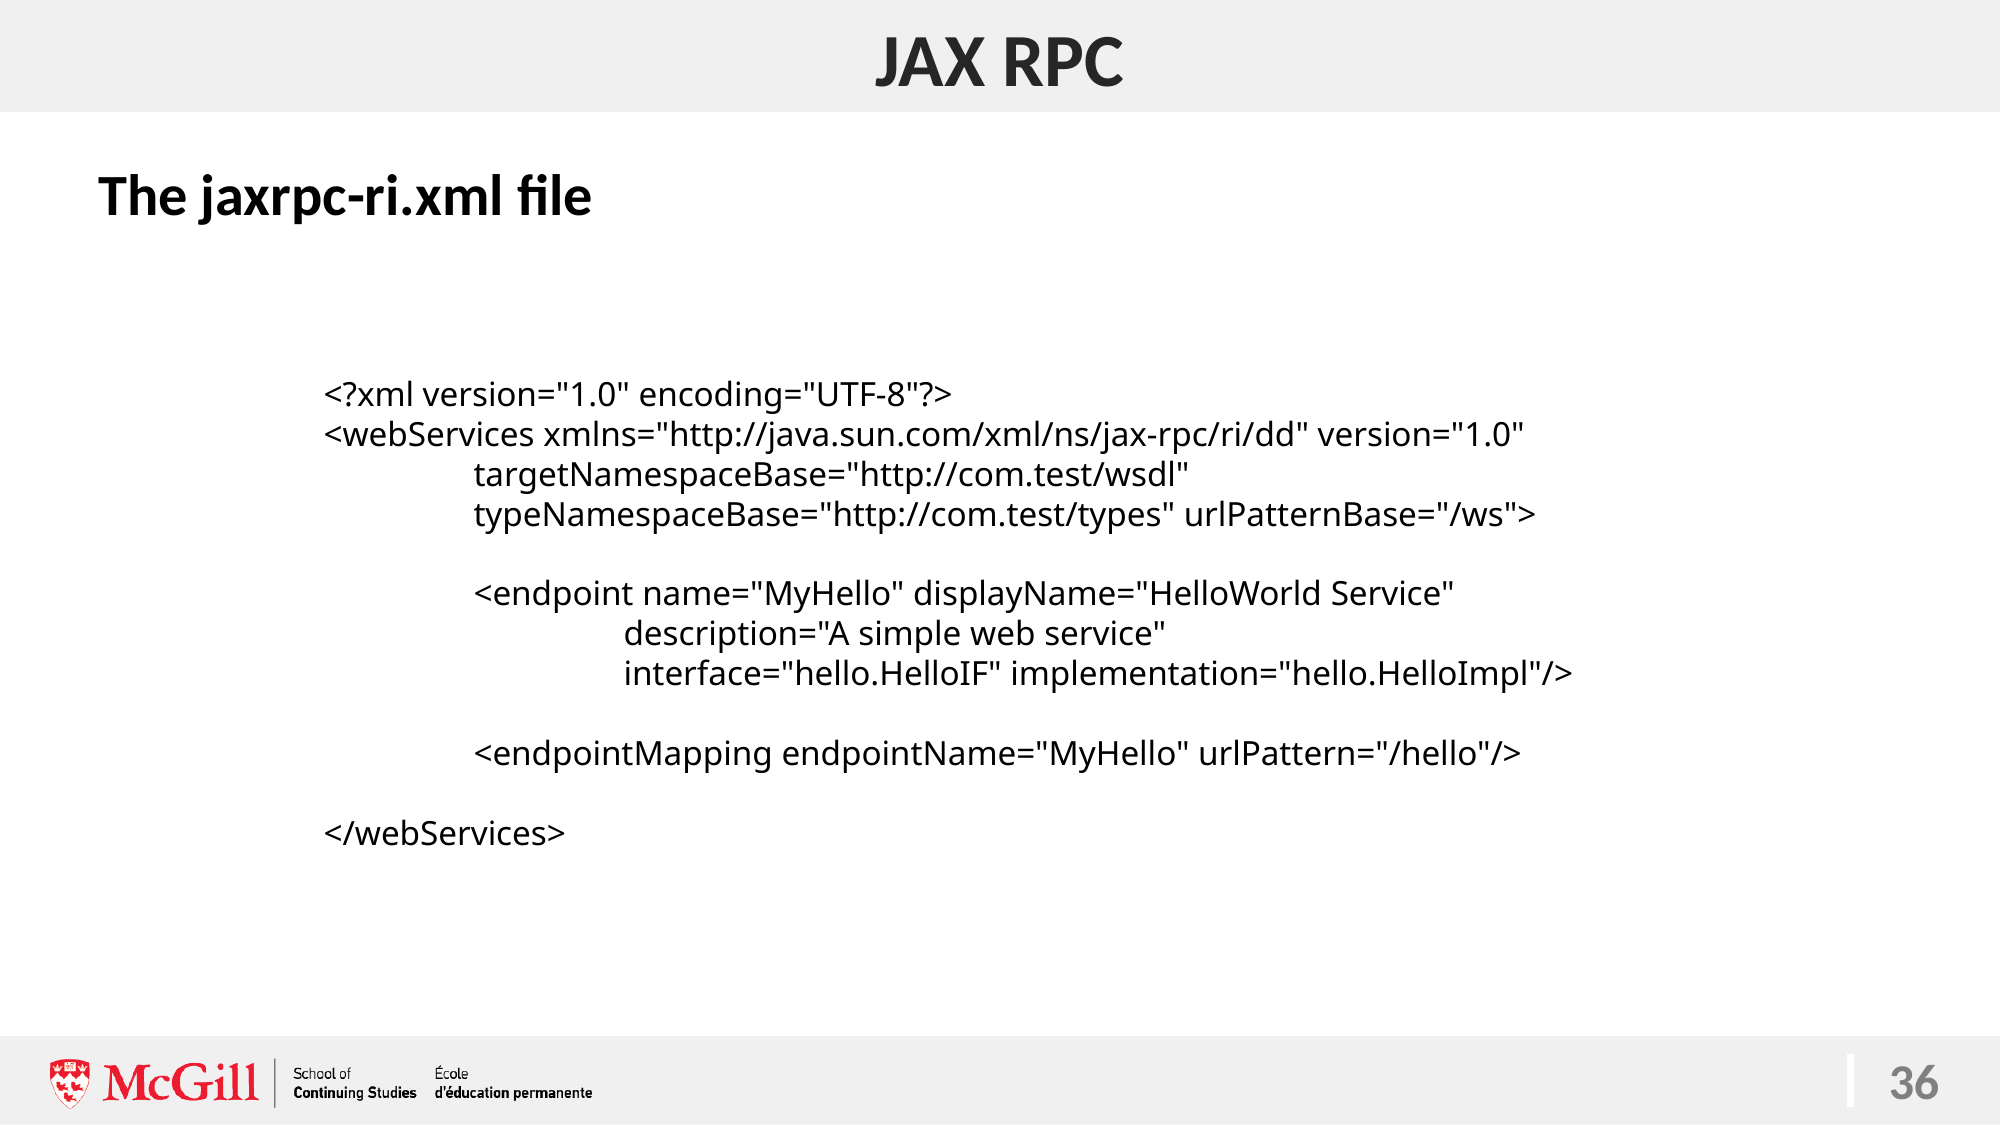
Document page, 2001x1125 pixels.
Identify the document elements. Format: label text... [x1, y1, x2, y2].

picture [50, 1058, 592, 1109]
list The jaxrpc-ri.xml file [83, 149, 1884, 338]
title JAX RPC [0, 0, 2000, 113]
text_box <?xml version="1.0" encoding="UTF-8"?> <webServices xmlns="http://java.sun.com/xml/ns/jax-rpc/ri/dd" version="1.0" targetNamespaceBase="http://com.test/wsdl" typeNamespaceBase="http://com.test/types" urlPatternBase="/ws"> <endpoint name="MyHello" displayName="HelloWorld Service" description="A simple web service" interface="hello.HelloIF" implementation="hello.HelloImpl"/> <endpointMapping endpointName="MyHello" urlPattern="/hello"/> </webServices> [308, 365, 1599, 860]
